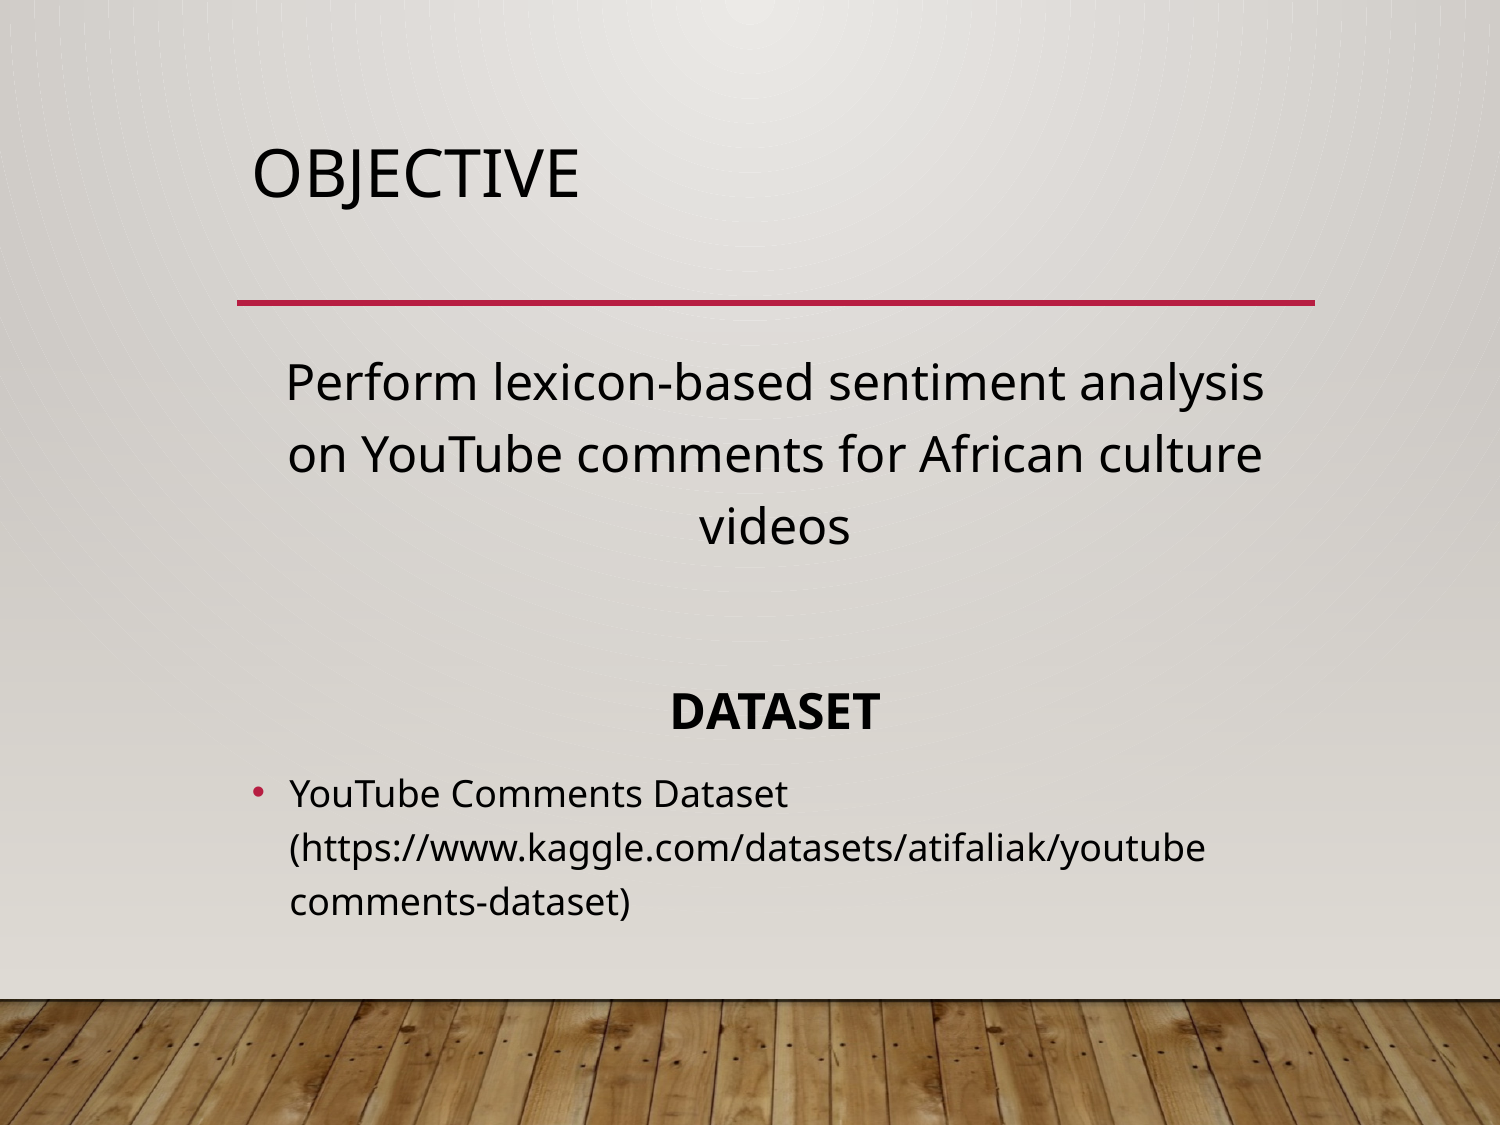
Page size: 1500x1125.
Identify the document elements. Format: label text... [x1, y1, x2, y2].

picture [0, 999, 1500, 1125]
title Objective [236, 131, 1315, 305]
list Perform lexicon-based sentiment analysis on YouTube comments for African culture videos DATASET YouTube Comments Dataset (https://www.kaggle.com/datasets/atifaliak/youtube comments-dataset) [236, 330, 1315, 897]
